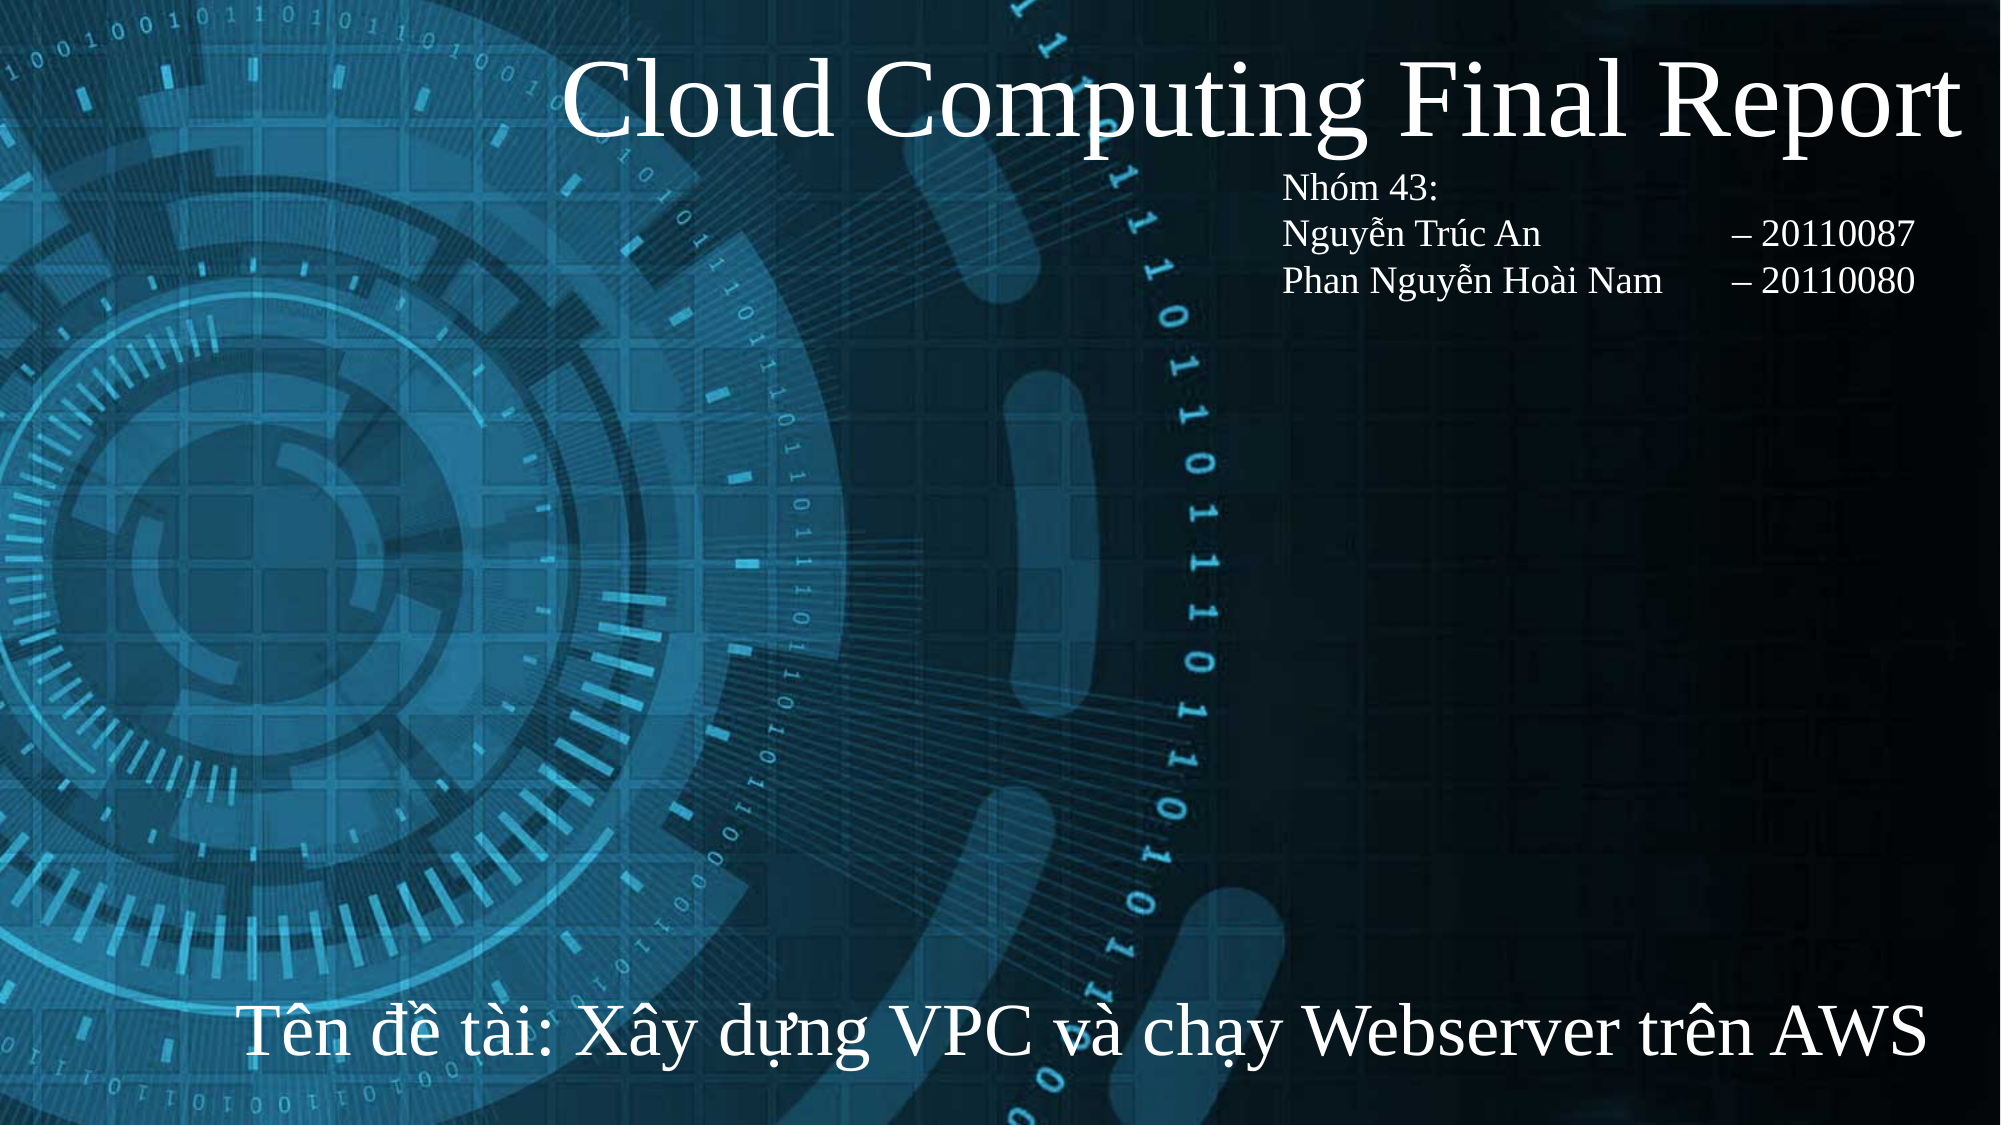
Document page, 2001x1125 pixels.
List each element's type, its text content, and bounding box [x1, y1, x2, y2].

text_box Nhóm 43: Nguyễn Trúc An – 20110087 Phan Nguyễn Hoài Nam – 20110080 [1267, 153, 1968, 355]
text_box Tên đề tài: Xây dựng VPC và chạy Webserver trên AWS [131, 973, 2000, 1078]
picture [0, 0, 2001, 1125]
text_box Cloud Computing Final Report [397, 16, 1979, 167]
